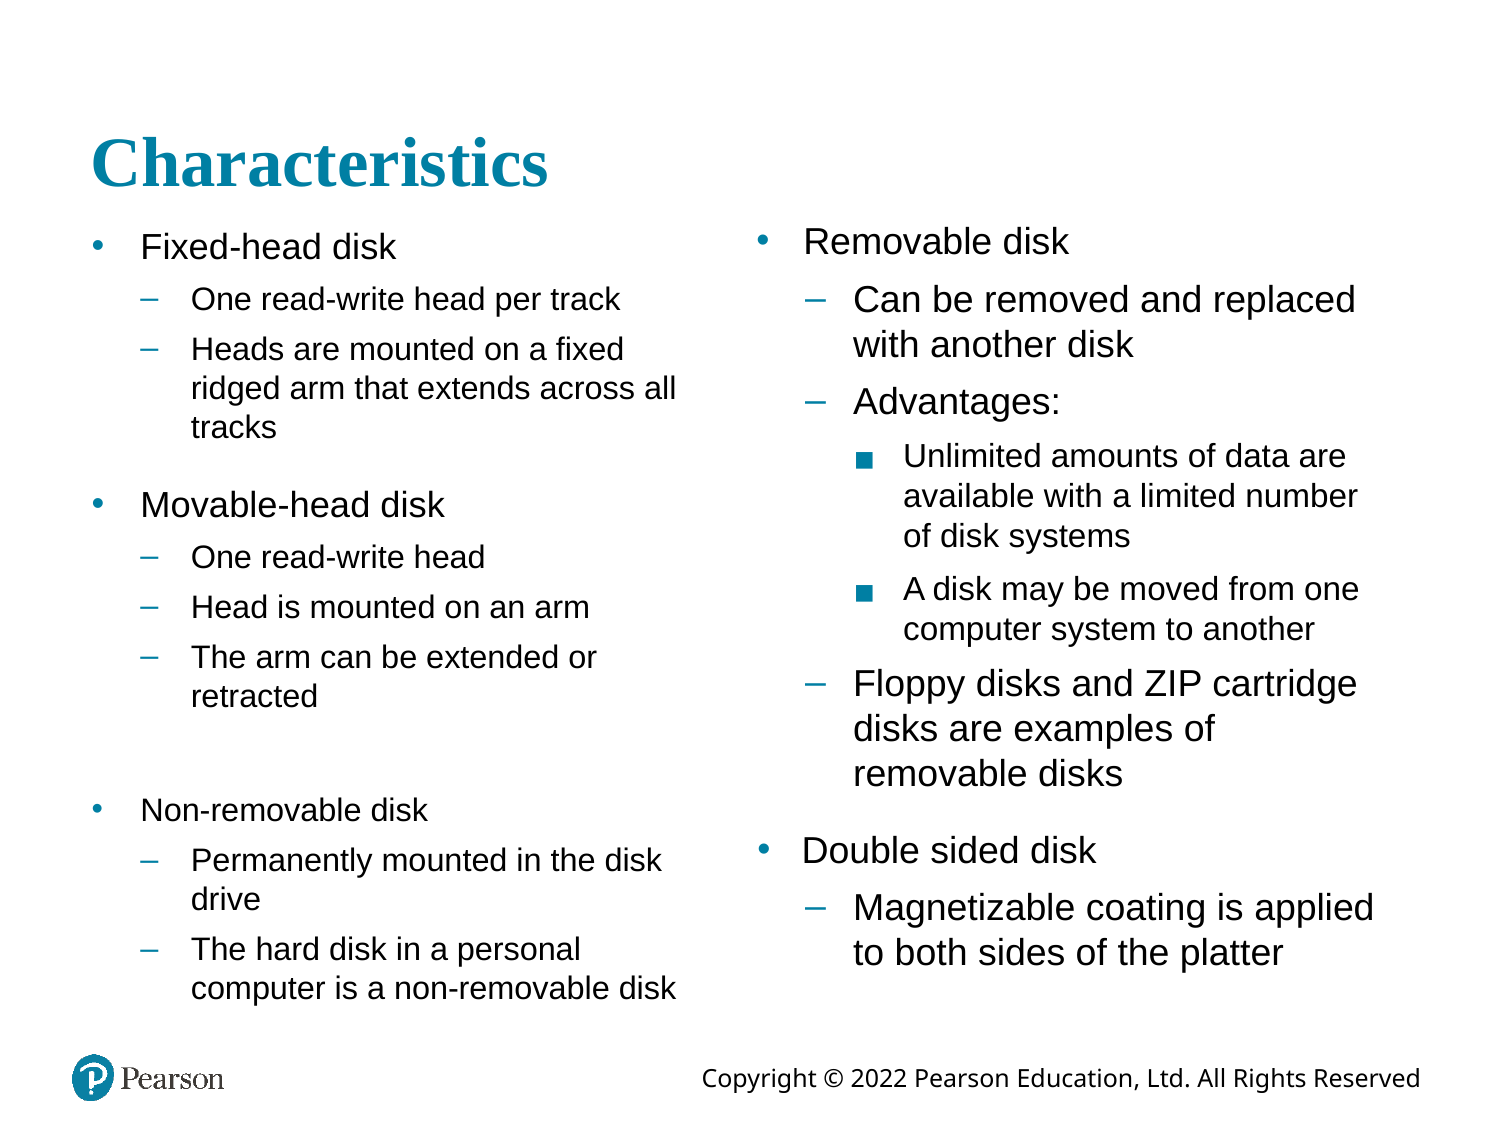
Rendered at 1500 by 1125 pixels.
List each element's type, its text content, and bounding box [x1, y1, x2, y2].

picture [99, 1054, 224, 1101]
picture [72, 1088, 82, 1101]
list Removable disk Can be removed and replaced with another disk Advantages: Unlimited amounts of data are available with a limited number of disk systems A disk may be moved from one computer system to another Floppy disks and ZIP cartridge disks are examples of removable disks Double sided disk Magnetizable coating is applied to both sides of the platter [734, 202, 1400, 1004]
list Fixed-head disk One read-write head per track Heads are mounted on a fixed ridged arm that extends across all tracks Movable-head disk One read-write head Head is mounted on an arm The arm can be extended or retracted Non-removable disk Permanently mounted in the disk drive The hard disk in a personal computer is a non-removable disk [76, 208, 715, 1024]
picture [72, 1054, 88, 1070]
title Characteristics [75, 35, 1425, 216]
picture [81, 1063, 106, 1088]
